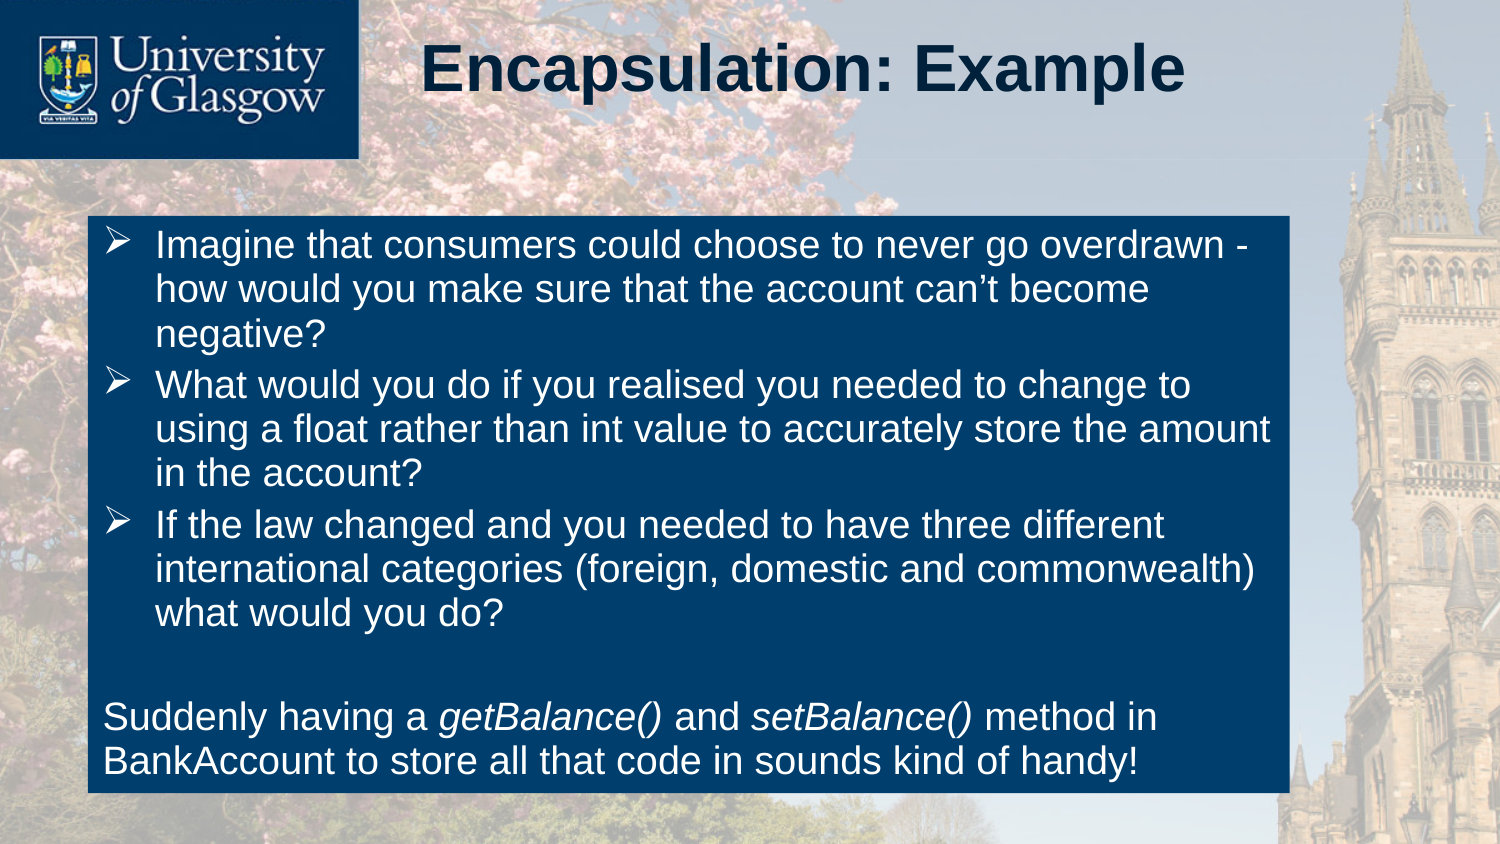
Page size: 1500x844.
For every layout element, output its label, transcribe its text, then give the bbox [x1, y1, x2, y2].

list Imagine that consumers could choose to never go overdrawn - how would you make sure that the account can’t become negative? What would you do if you realised you needed to change to using a float rather than int value to accurately store the amount in the account? If the law changed and you needed to have three different international categories (foreign, domestic and commonwealth) what would you do? Suddenly having a getBalance() and setBalance() method in BankAccount to store all that code in sounds kind of handy! [87, 215, 1290, 794]
title Encapsulation: Example [405, 29, 1395, 113]
picture [0, 0, 358, 159]
